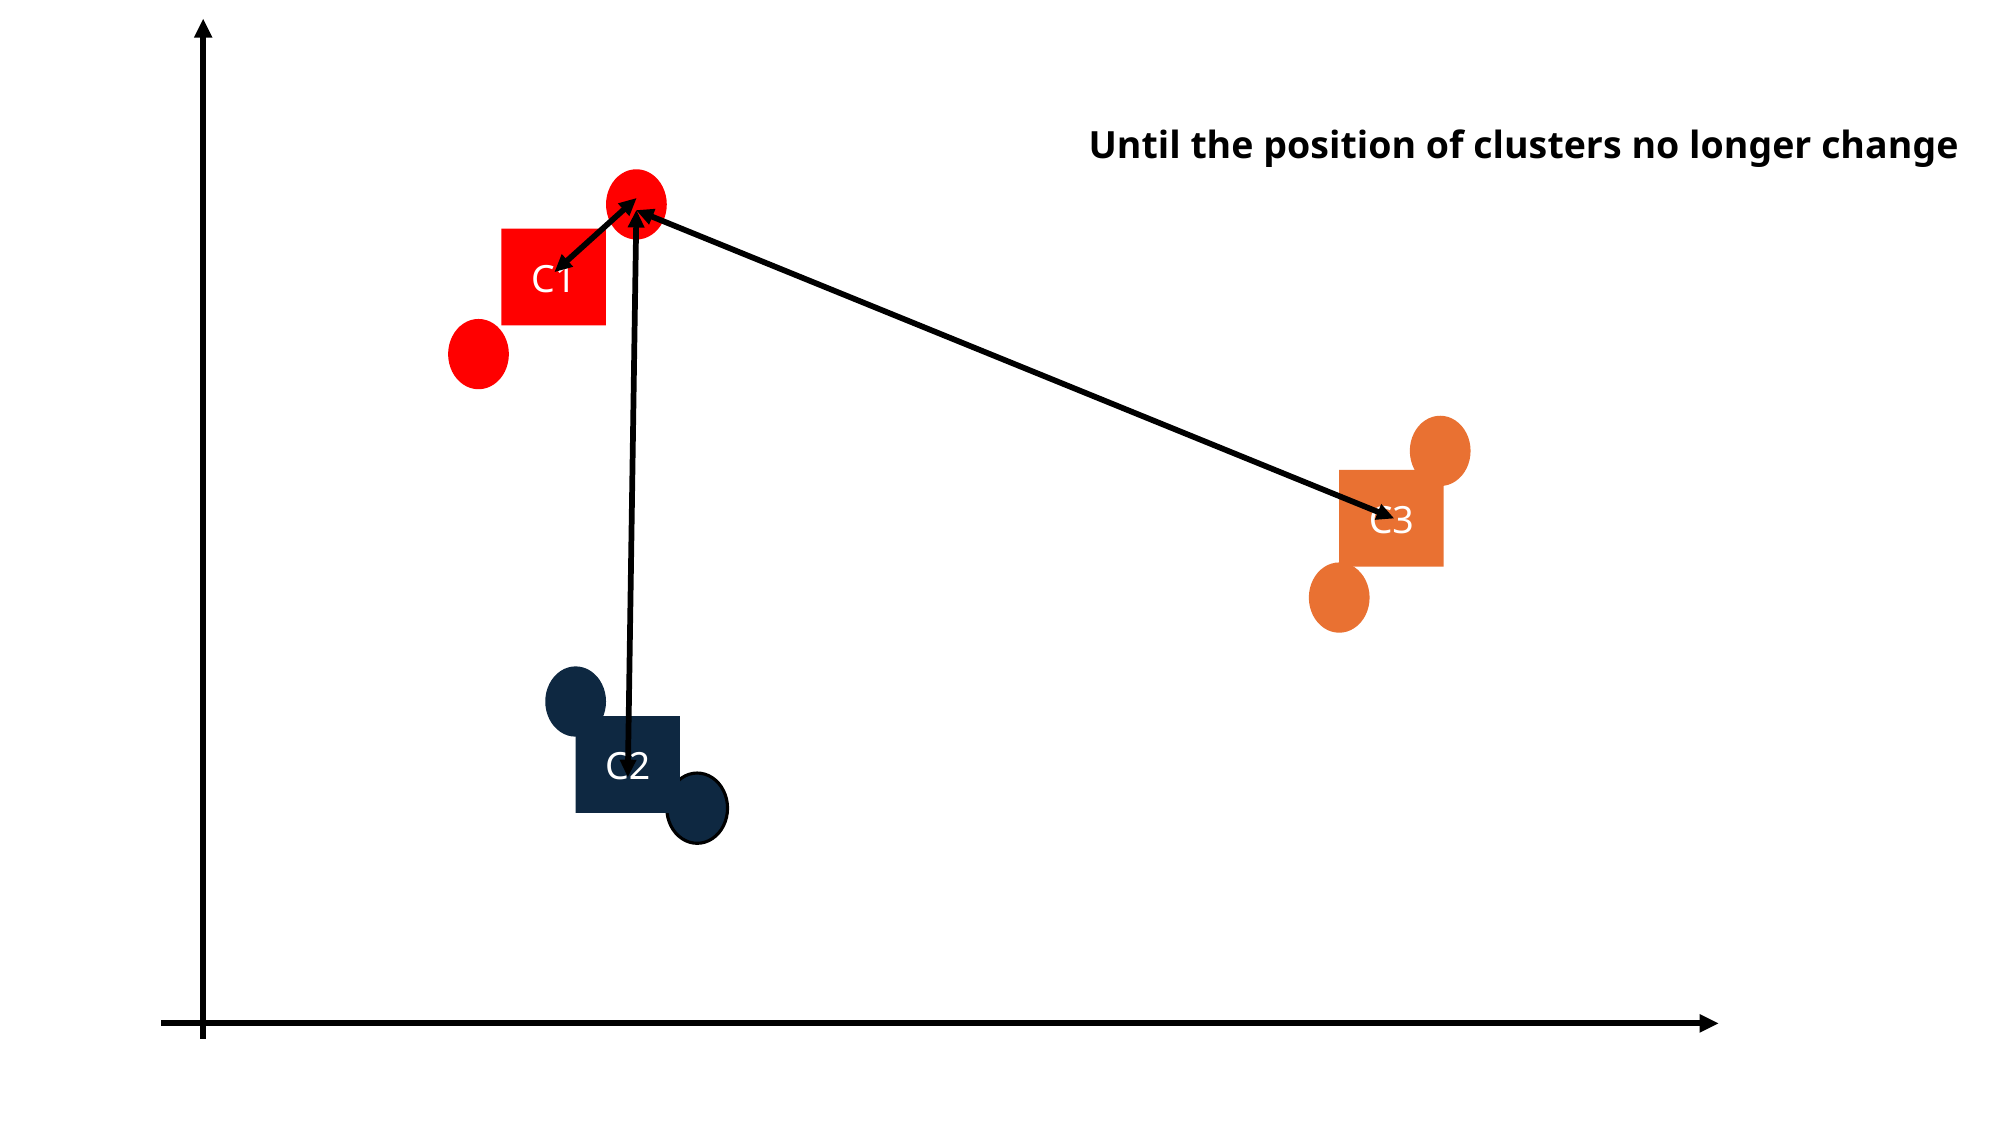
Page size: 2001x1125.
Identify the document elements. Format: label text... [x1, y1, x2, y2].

text_box [665, 771, 730, 845]
text_box [1408, 414, 1473, 488]
text_box C1 [500, 227, 607, 327]
text_box Until the position of clusters no longer change [1074, 113, 2000, 174]
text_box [627, 209, 637, 778]
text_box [635, 209, 1395, 519]
text_box [605, 167, 669, 209]
text_box [446, 317, 511, 391]
text_box C2 [574, 715, 681, 814]
text_box [543, 664, 608, 739]
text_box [554, 197, 637, 273]
text_box [1307, 560, 1372, 635]
text_box C3 [1338, 468, 1445, 568]
